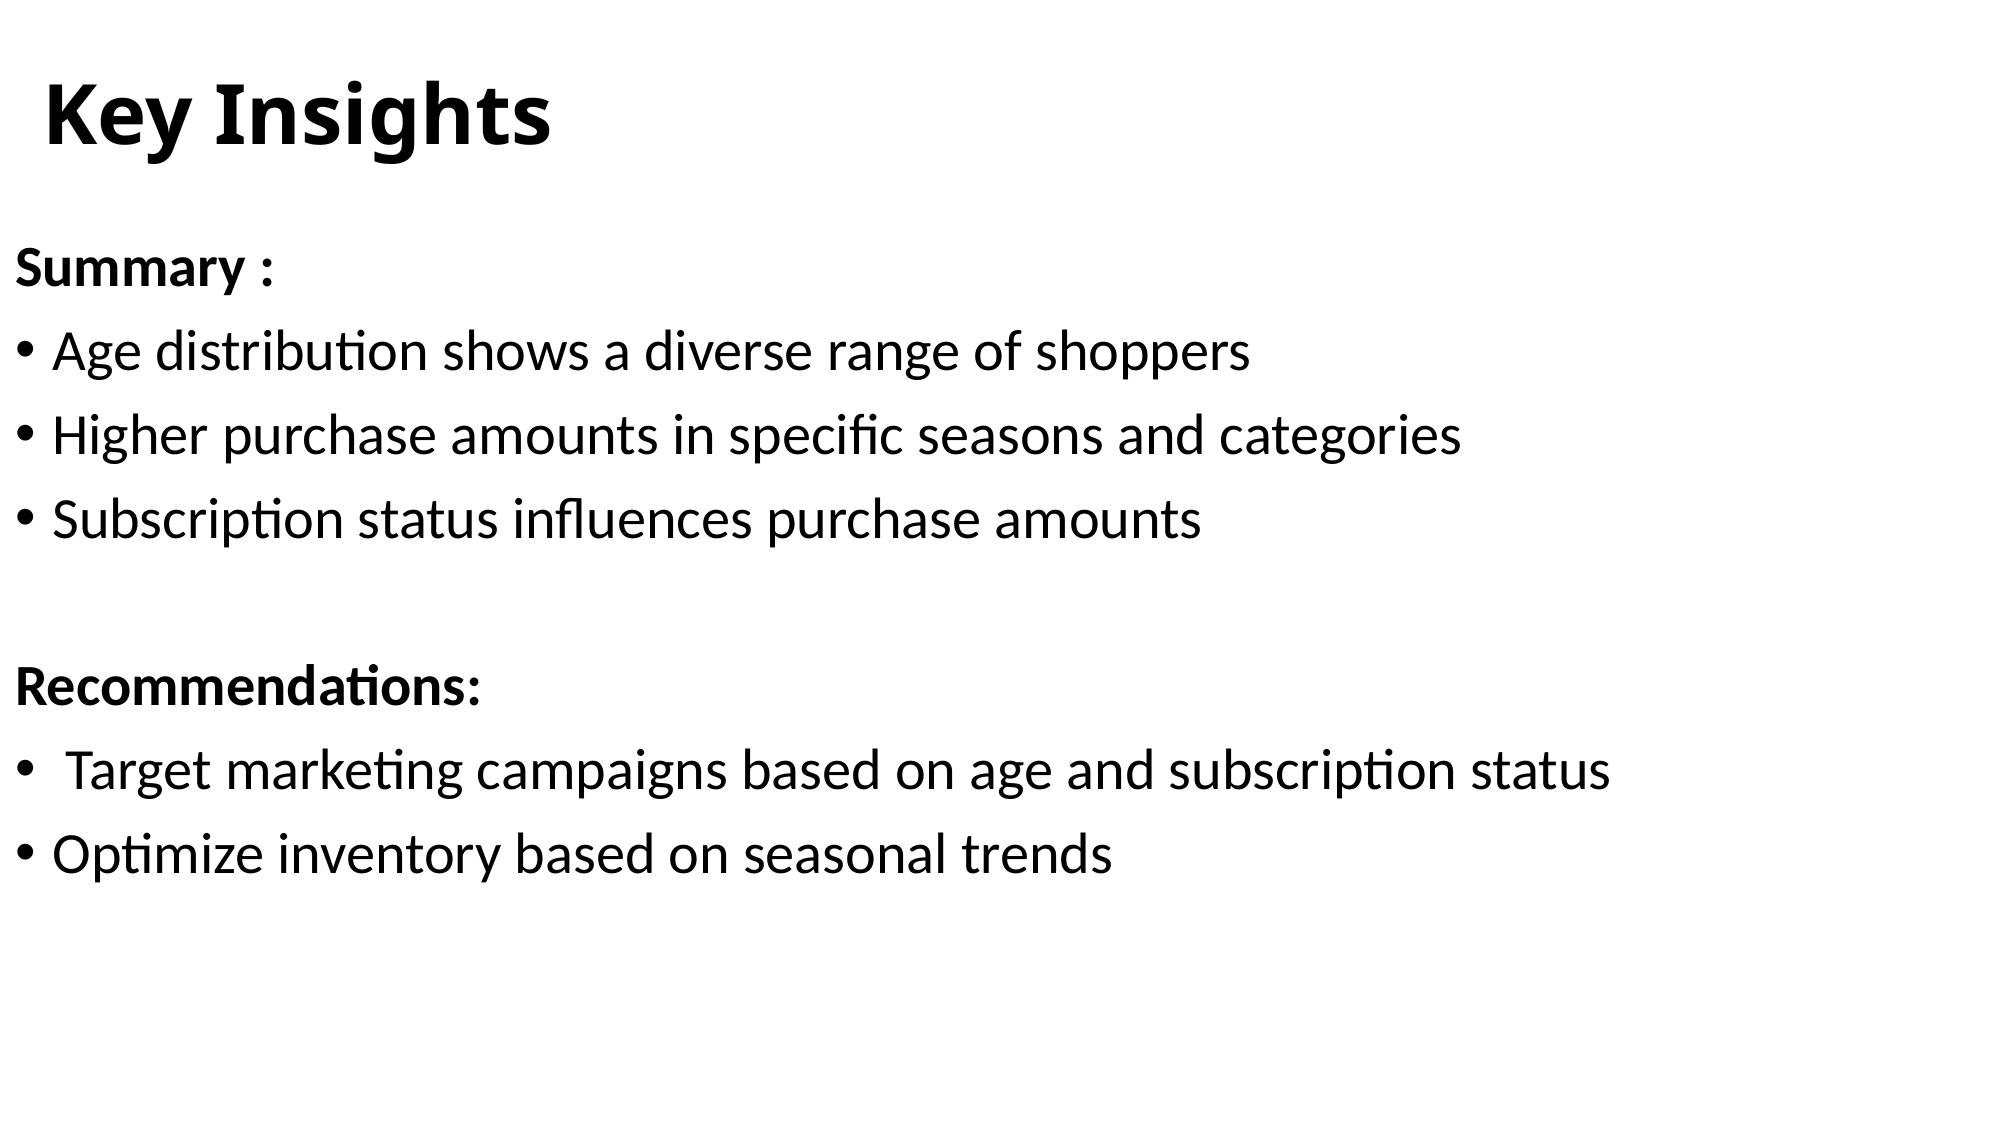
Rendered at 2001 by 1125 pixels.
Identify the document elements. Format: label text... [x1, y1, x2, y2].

list Summary : Age distribution shows a diverse range of shoppers Higher purchase amounts in specific seasons and categories Subscription status influences purchase amounts Recommendations: Target marketing campaigns based on age and subscription status Optimize inventory based on seasonal trends [0, 229, 1649, 1025]
title Key Insights [27, 43, 805, 192]
